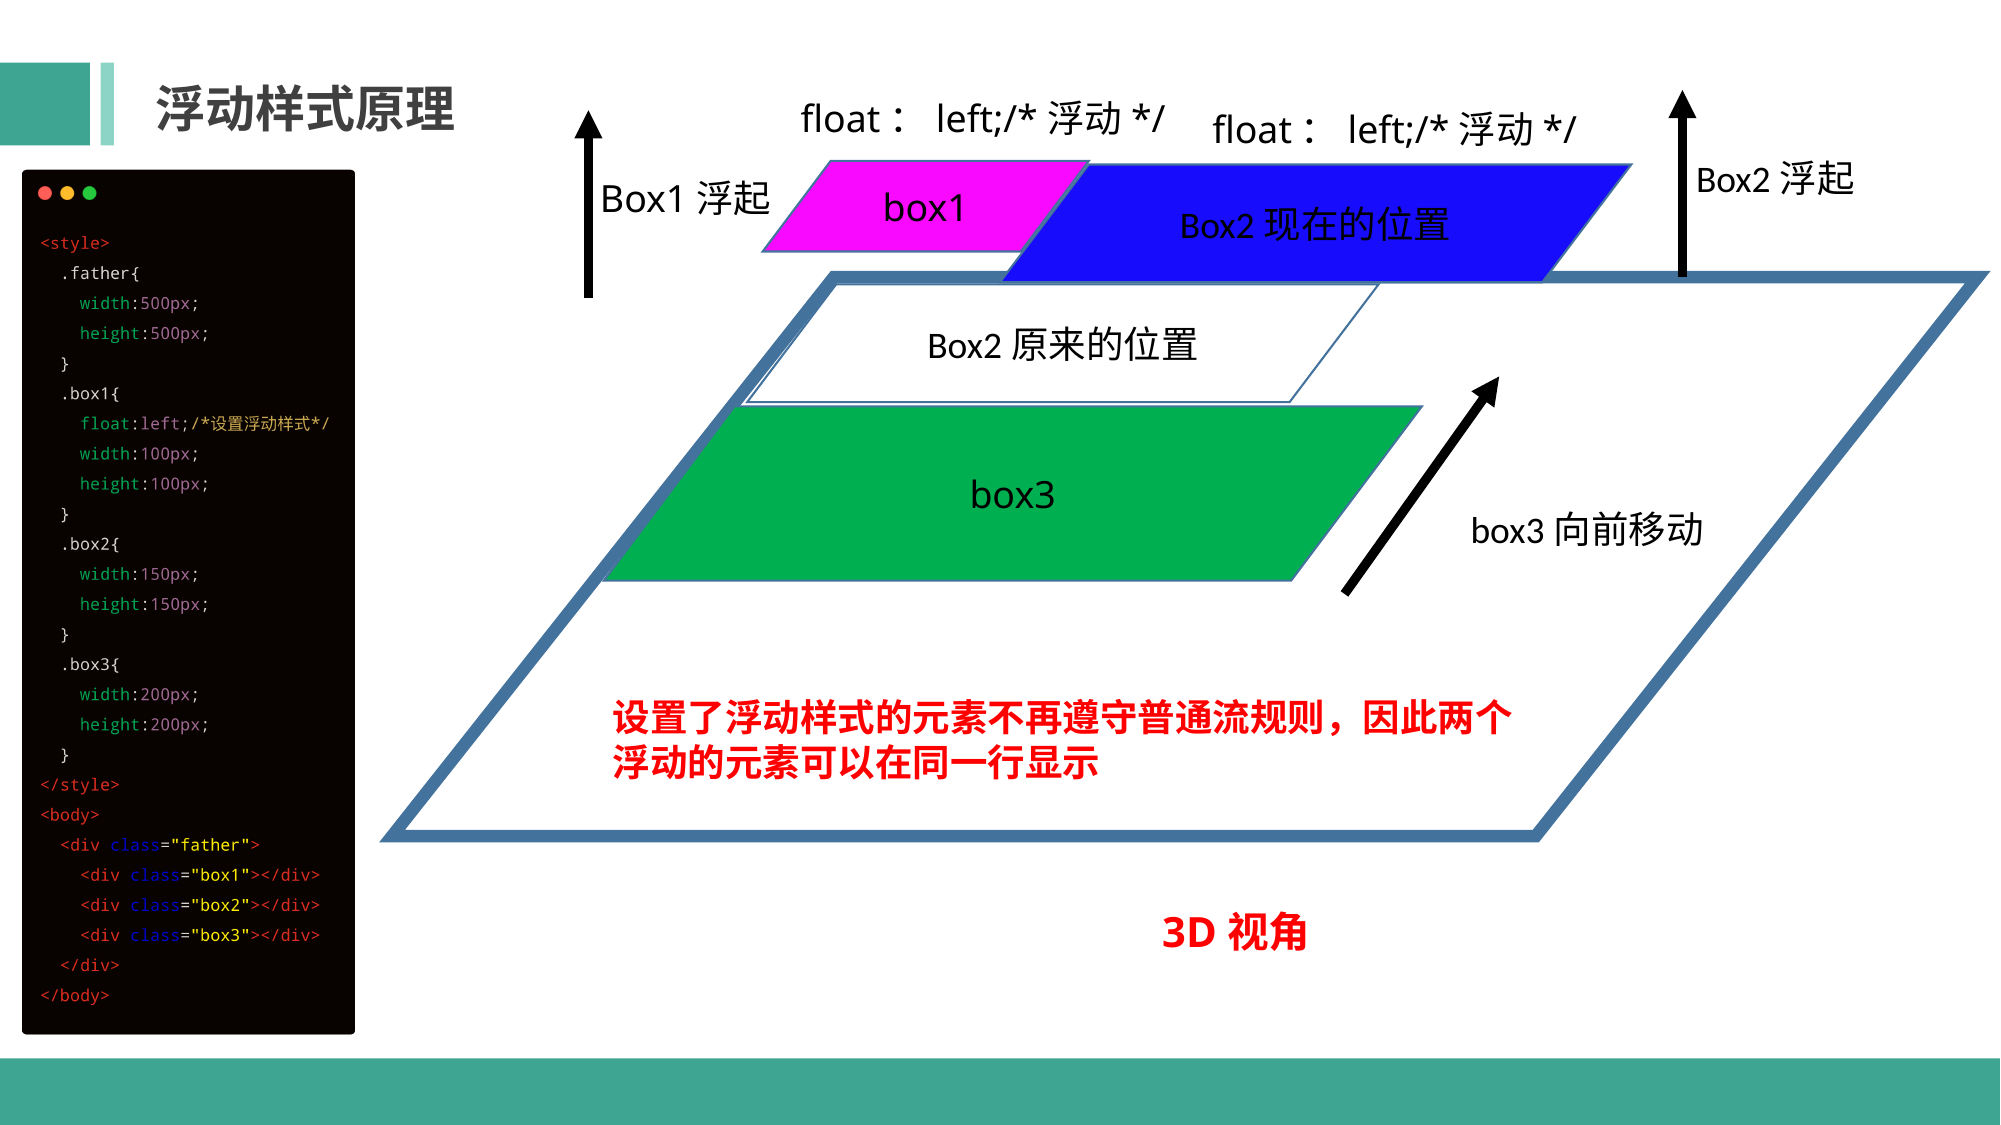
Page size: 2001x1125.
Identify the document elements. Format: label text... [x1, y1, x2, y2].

text_box [0, 1057, 2000, 1125]
text_box Box1浮起 [589, 167, 787, 228]
text_box box1 [760, 159, 1091, 253]
text_box box3 [601, 405, 1344, 582]
text_box box3向前移动 [1500, 498, 1719, 559]
text_box Box2浮起 [1683, 147, 1870, 208]
text_box 设置了浮动样式的元素不再遵守普通流规则，因此两个浮动的元素可以在同一行显示 [598, 686, 1565, 792]
text_box Box2原来的位置 [745, 283, 1381, 404]
text_box 浮动样式原理 [140, 69, 1000, 145]
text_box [0, 62, 114, 146]
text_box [1344, 376, 1500, 594]
picture [22, 169, 355, 1035]
text_box float：left;/*浮动*/ [785, 87, 1181, 148]
text_box Box2现在的位置 [997, 163, 1634, 284]
text_box float：left;/*浮动*/ [1197, 99, 1593, 159]
text_box [389, 275, 1980, 838]
text_box 3D视角 [869, 898, 1604, 964]
